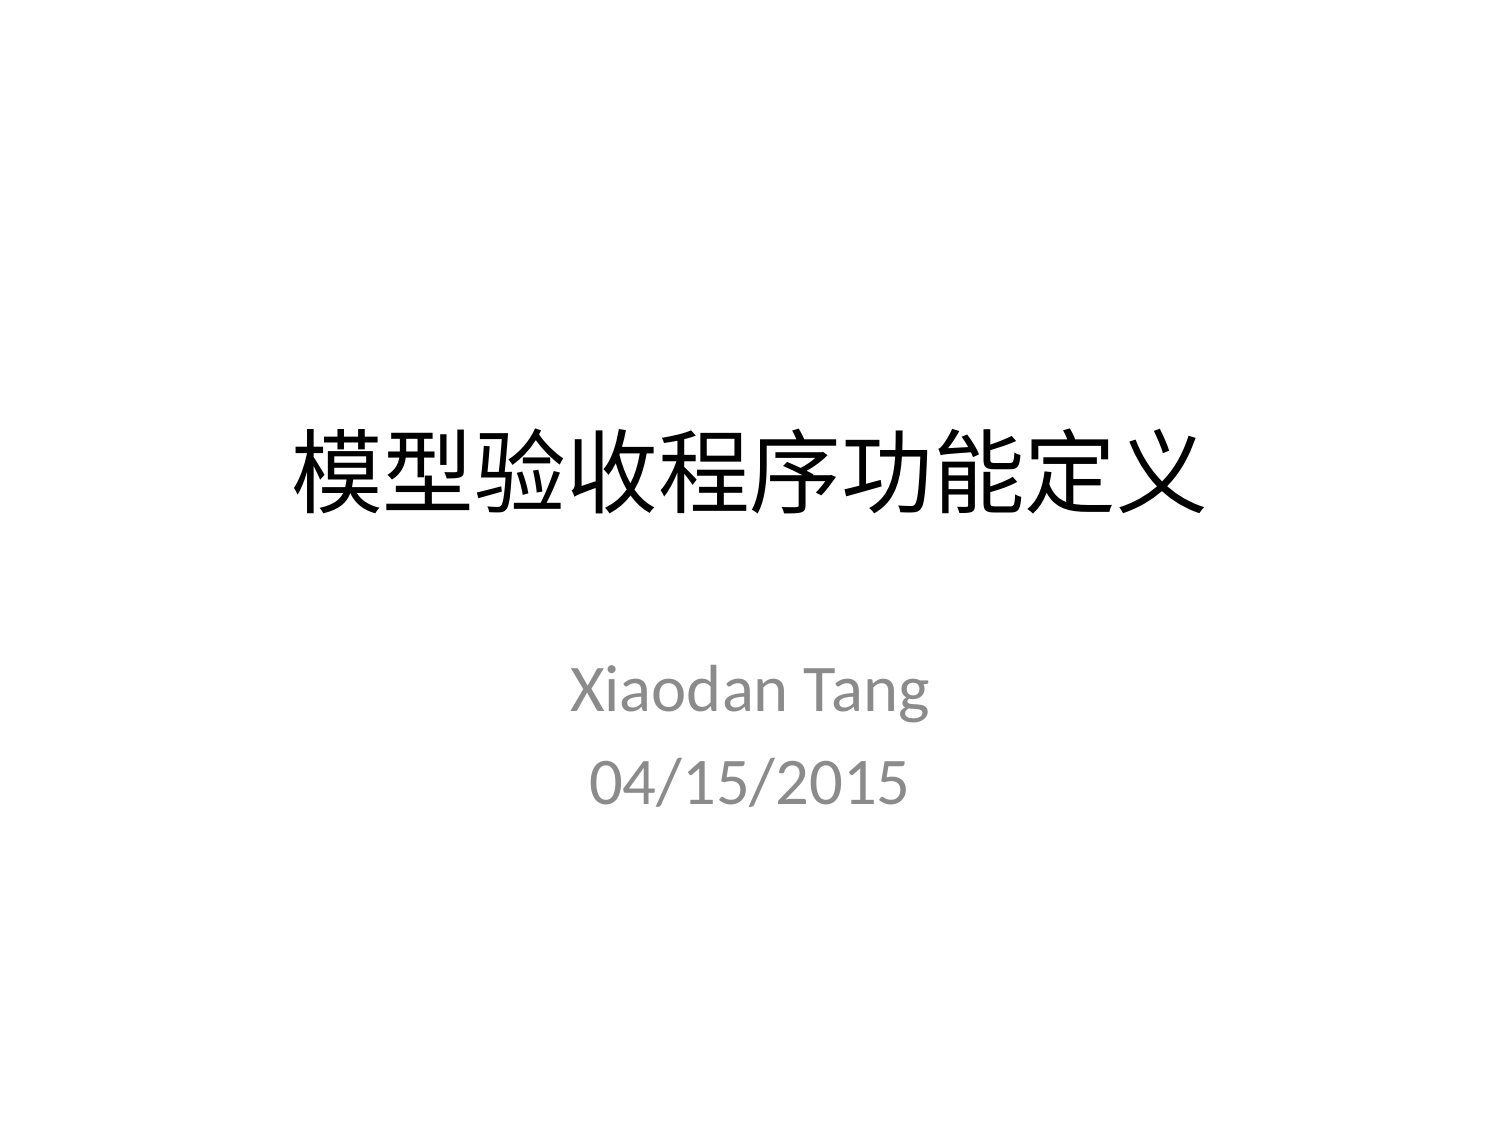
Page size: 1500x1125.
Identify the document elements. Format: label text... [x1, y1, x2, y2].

title 模型验收程序功能定义 [112, 349, 1388, 591]
subtitle Xiaodan Tang 04/15/2015 [225, 637, 1275, 925]
